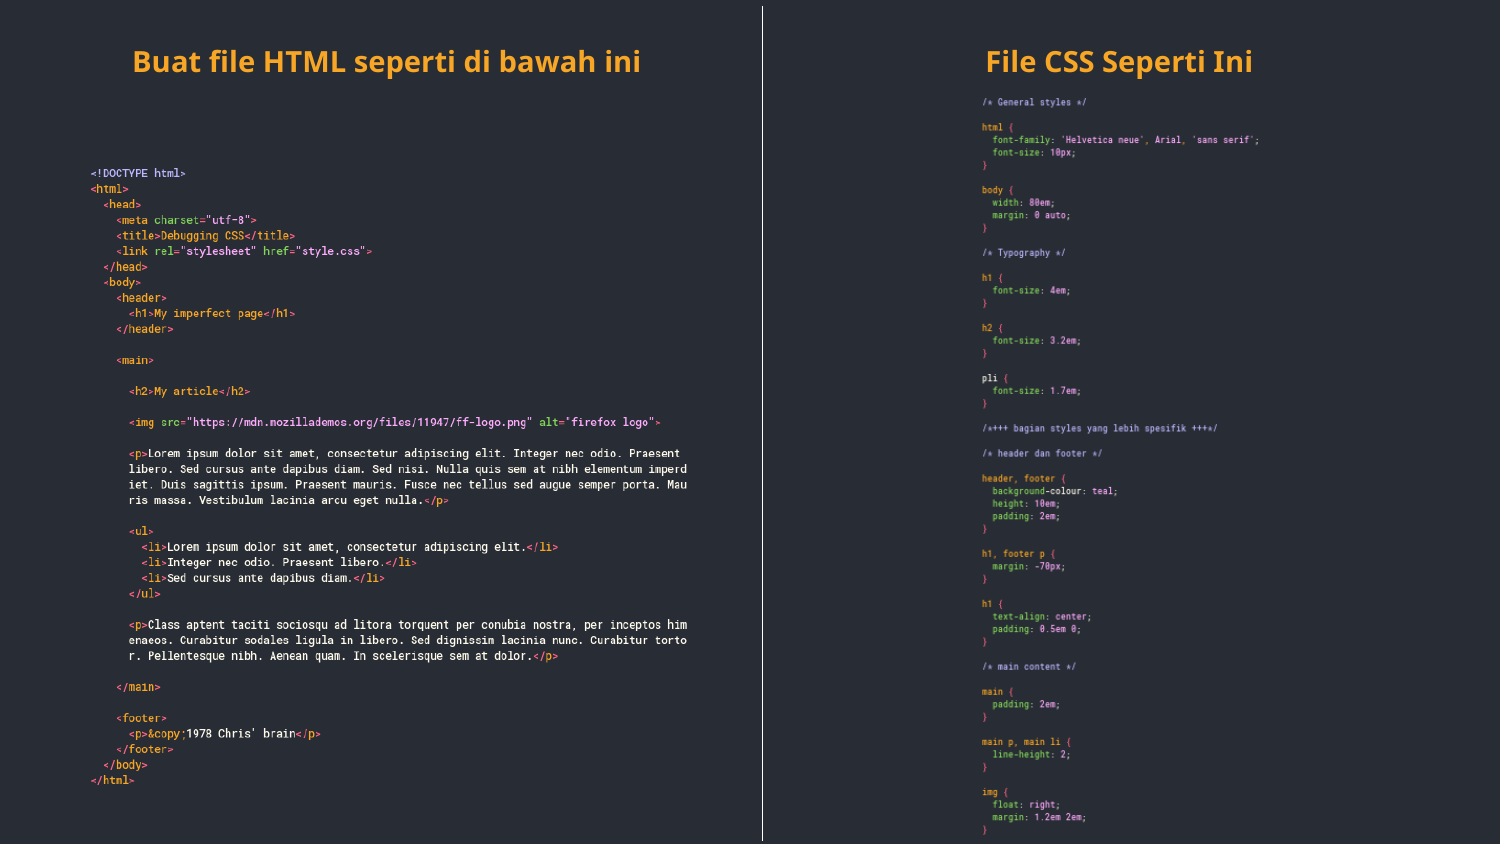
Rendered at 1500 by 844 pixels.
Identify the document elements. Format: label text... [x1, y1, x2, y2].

picture [977, 95, 1262, 837]
picture [85, 163, 689, 792]
text_box File CSS Seperti Ini [913, 30, 1326, 91]
text_box Buat file HTML seperti di bawah ini [40, 30, 734, 91]
